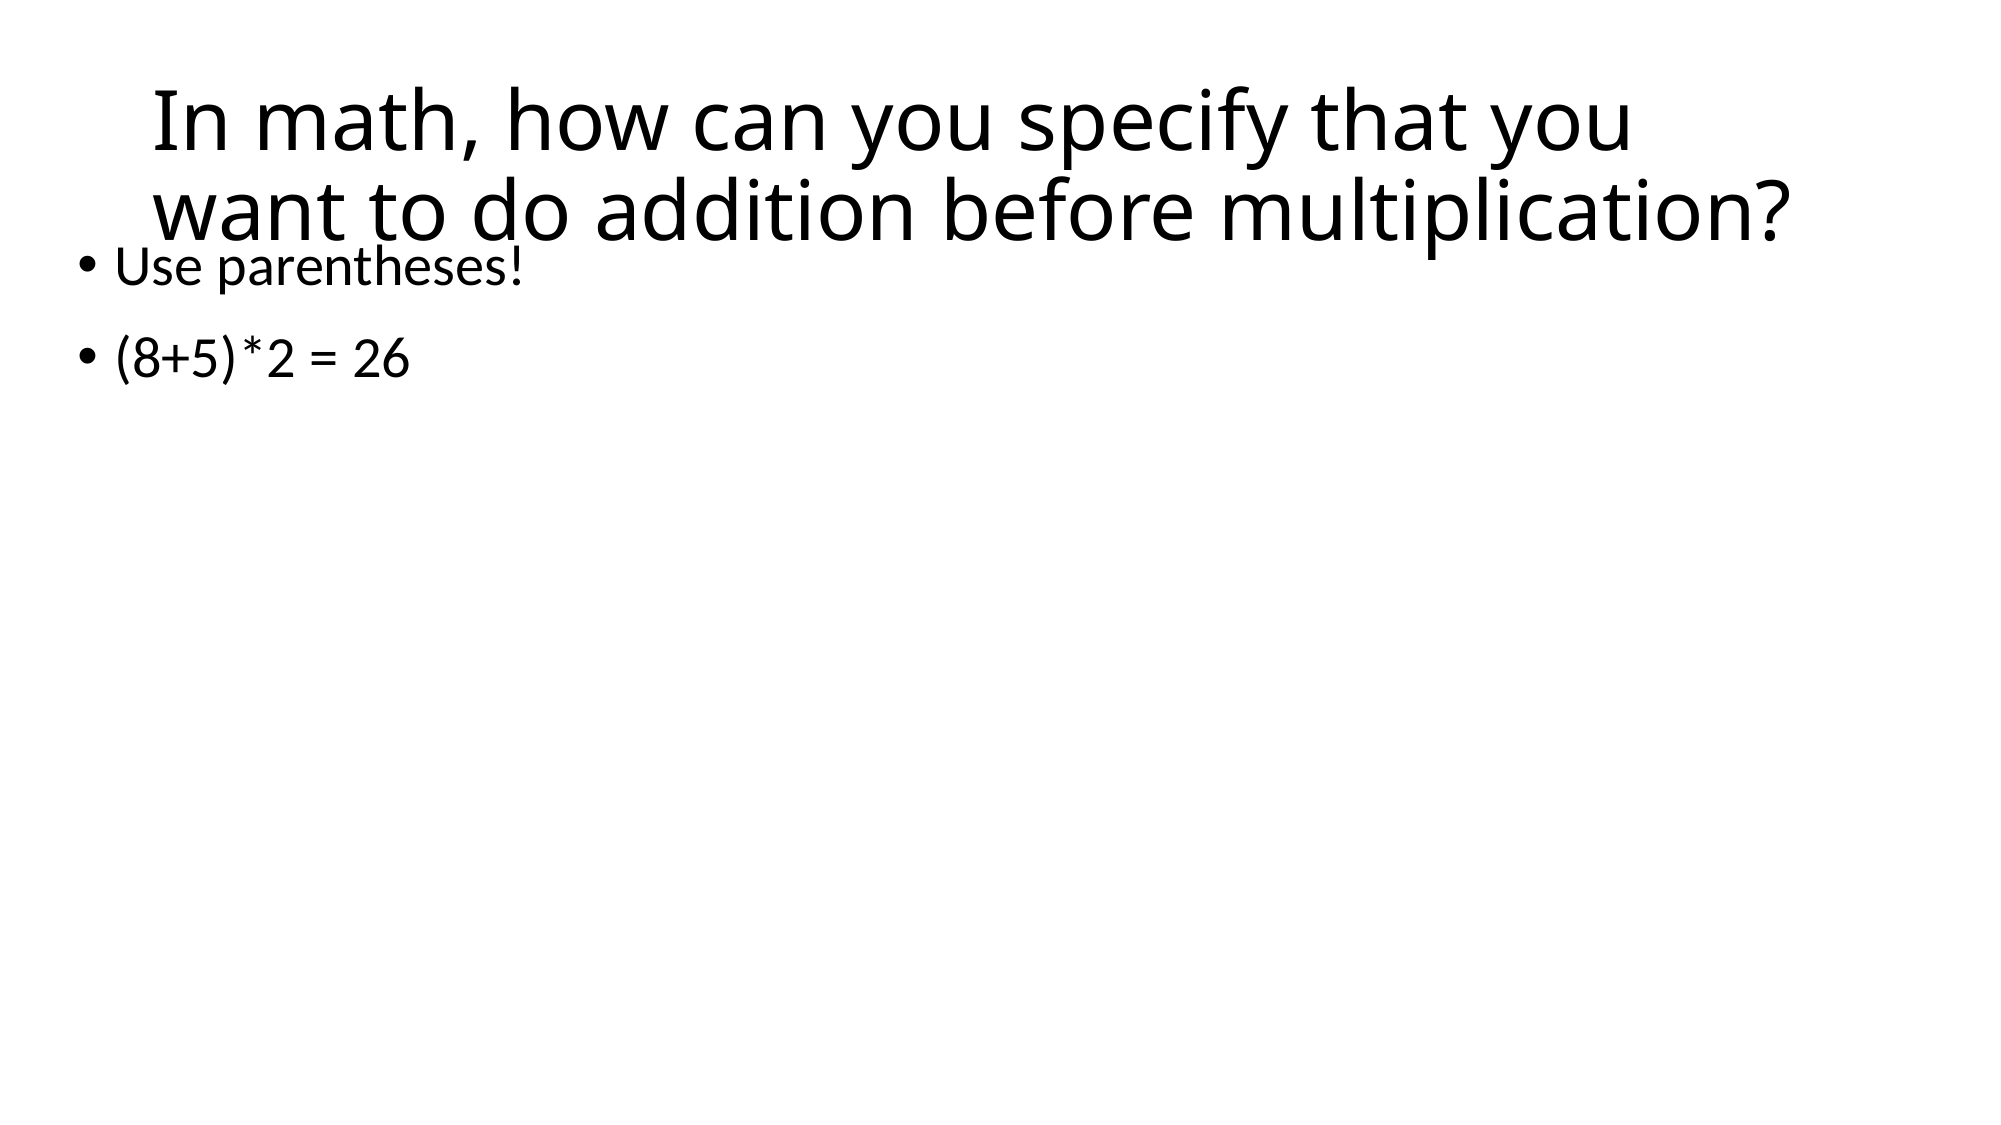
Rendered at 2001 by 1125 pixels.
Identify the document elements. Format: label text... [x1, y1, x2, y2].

title In math, how can you specify that you want to do addition before multiplication? [137, 59, 1863, 227]
list Use parentheses! (8+5)*2 = 26 [62, 227, 1953, 1096]
